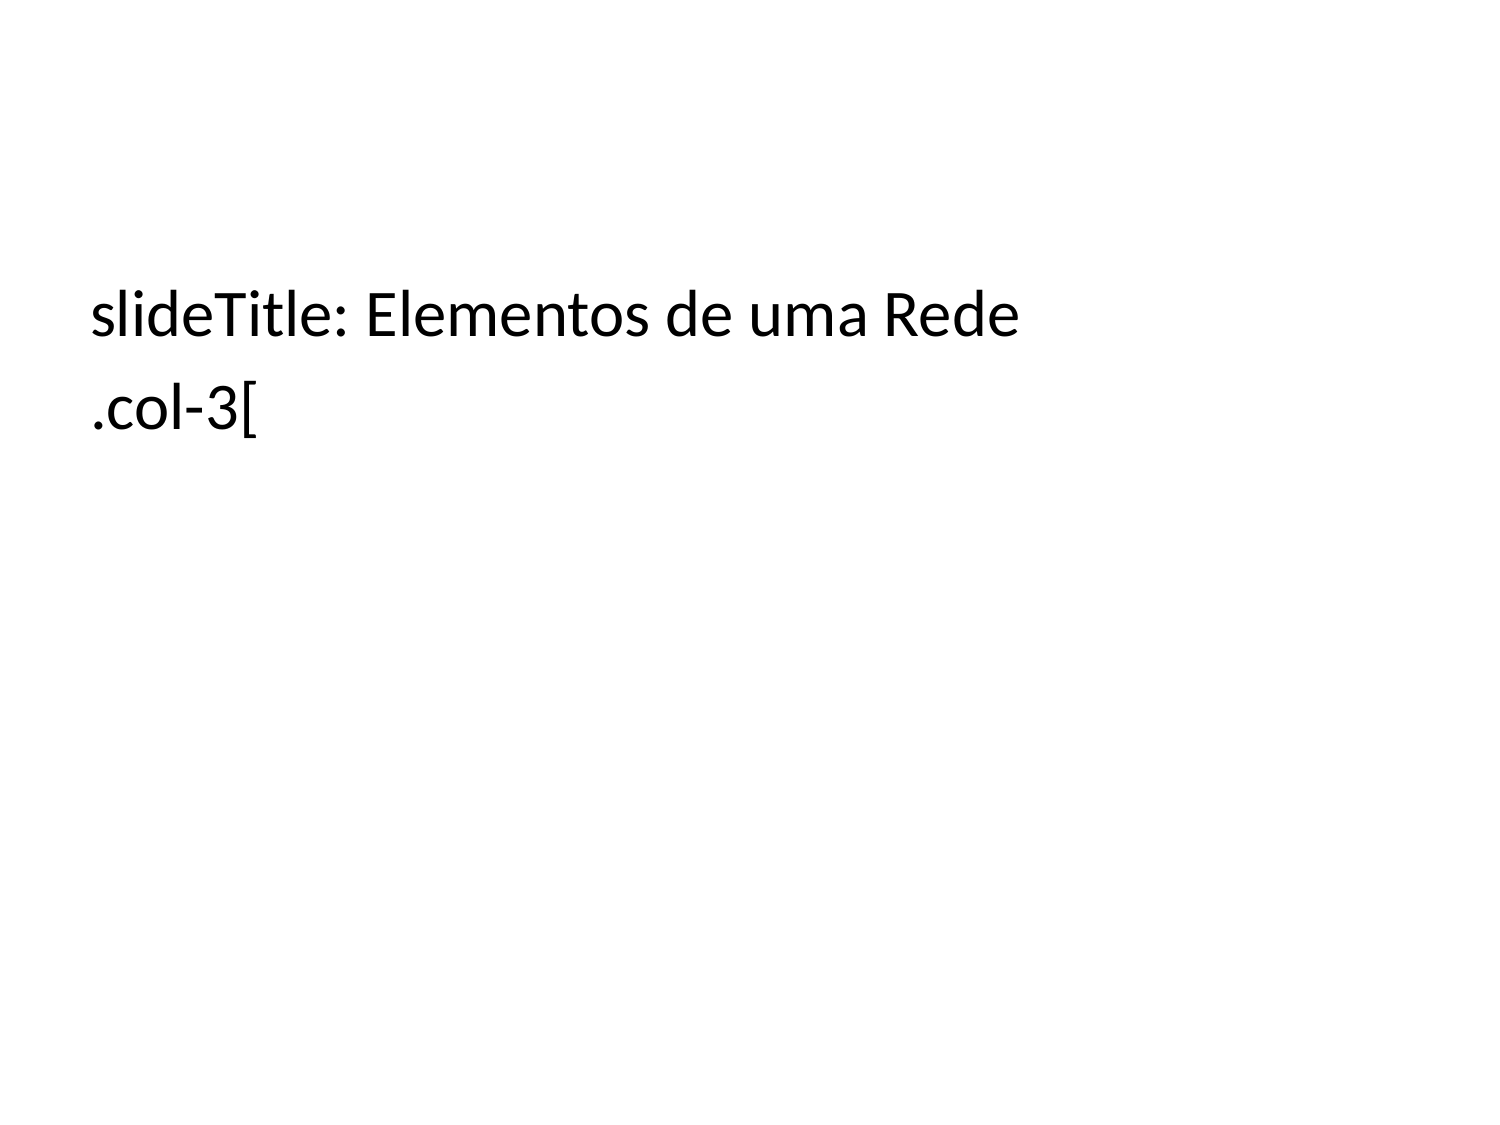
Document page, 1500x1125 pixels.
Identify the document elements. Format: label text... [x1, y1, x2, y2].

list slideTitle: Elementos de uma Rede .col-3[ [75, 262, 1425, 1005]
